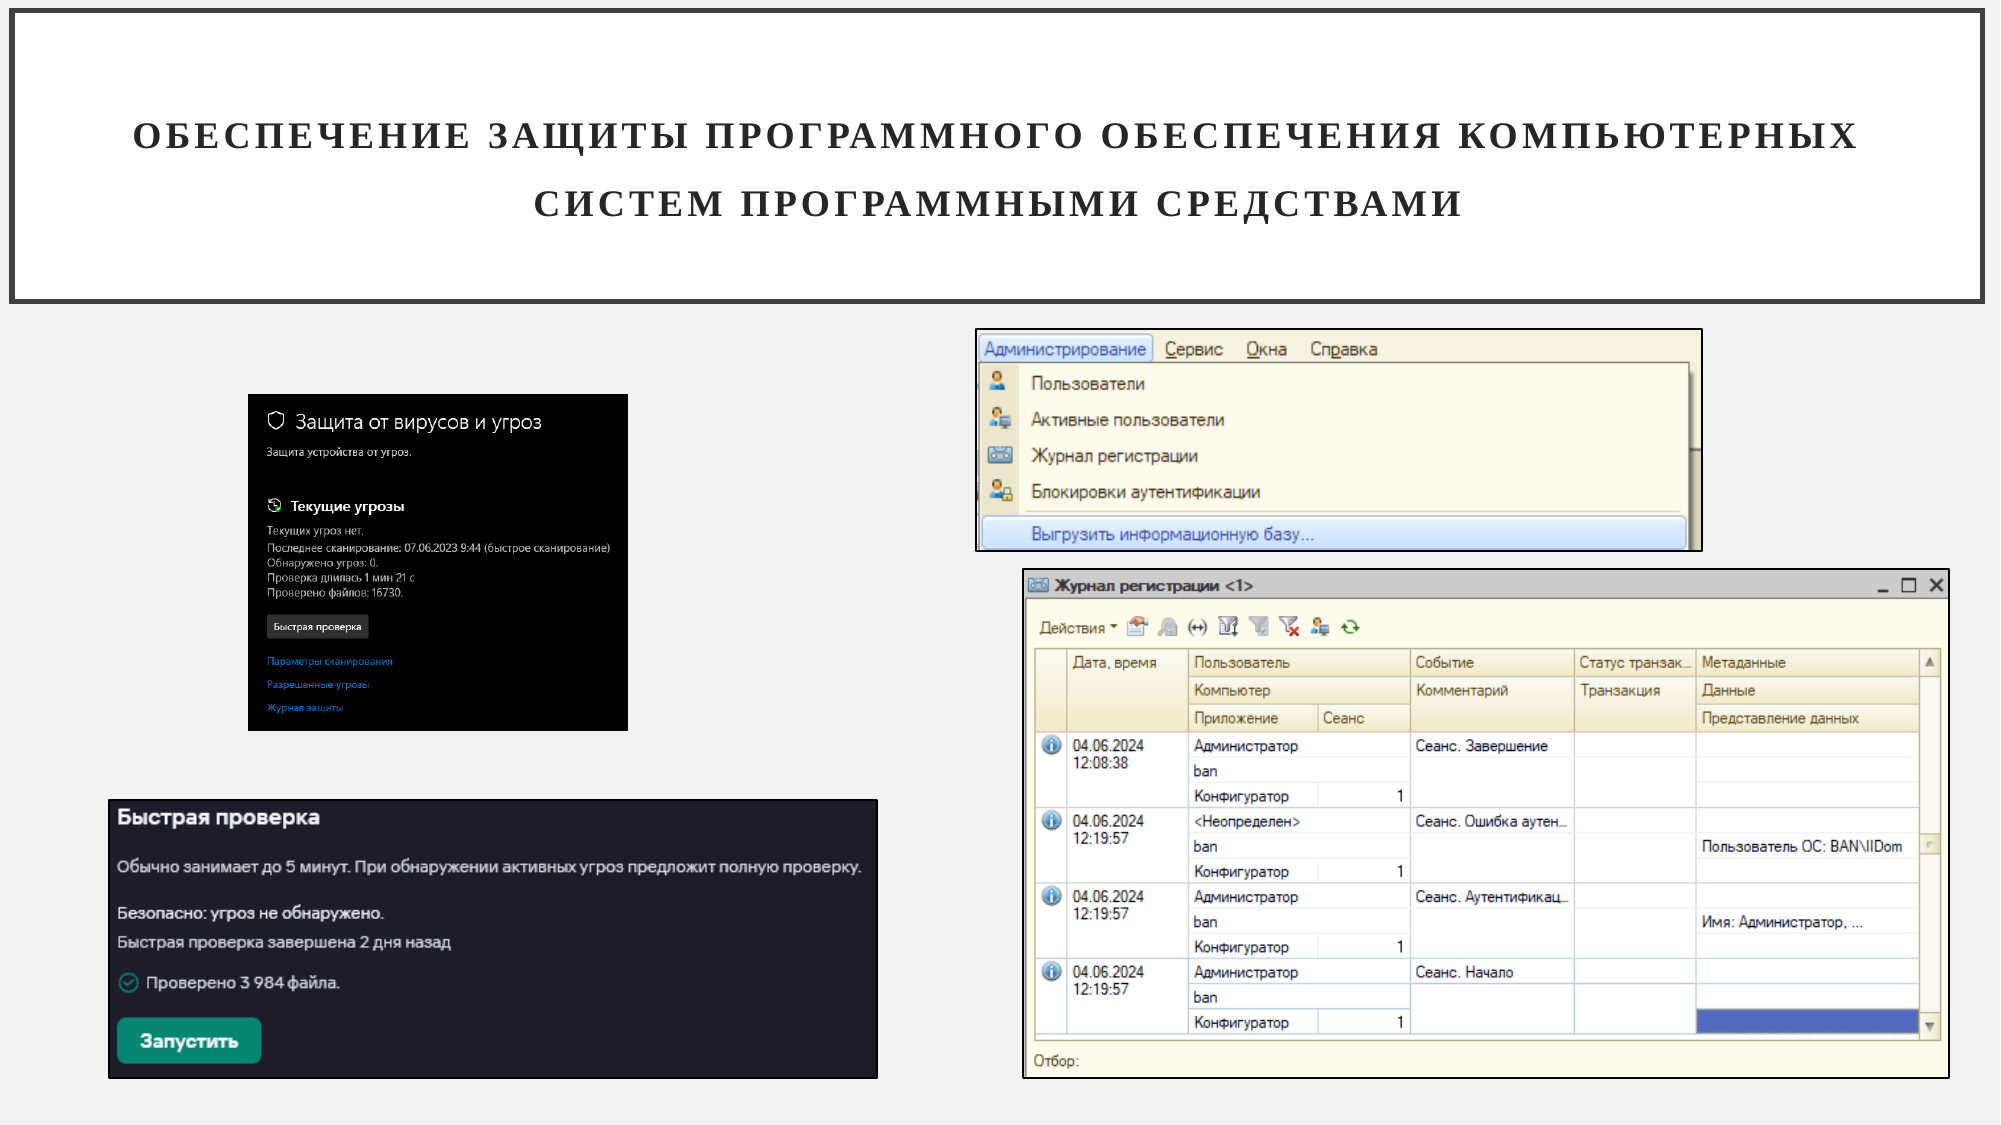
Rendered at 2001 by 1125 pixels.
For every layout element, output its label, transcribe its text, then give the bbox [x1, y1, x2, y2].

picture [110, 800, 876, 1077]
picture [248, 394, 628, 731]
text_box Обеспечение защиты программного обеспечения компьютерных систем программными средствами [11, 10, 1983, 302]
picture [1024, 570, 1948, 1077]
picture [977, 329, 1701, 550]
